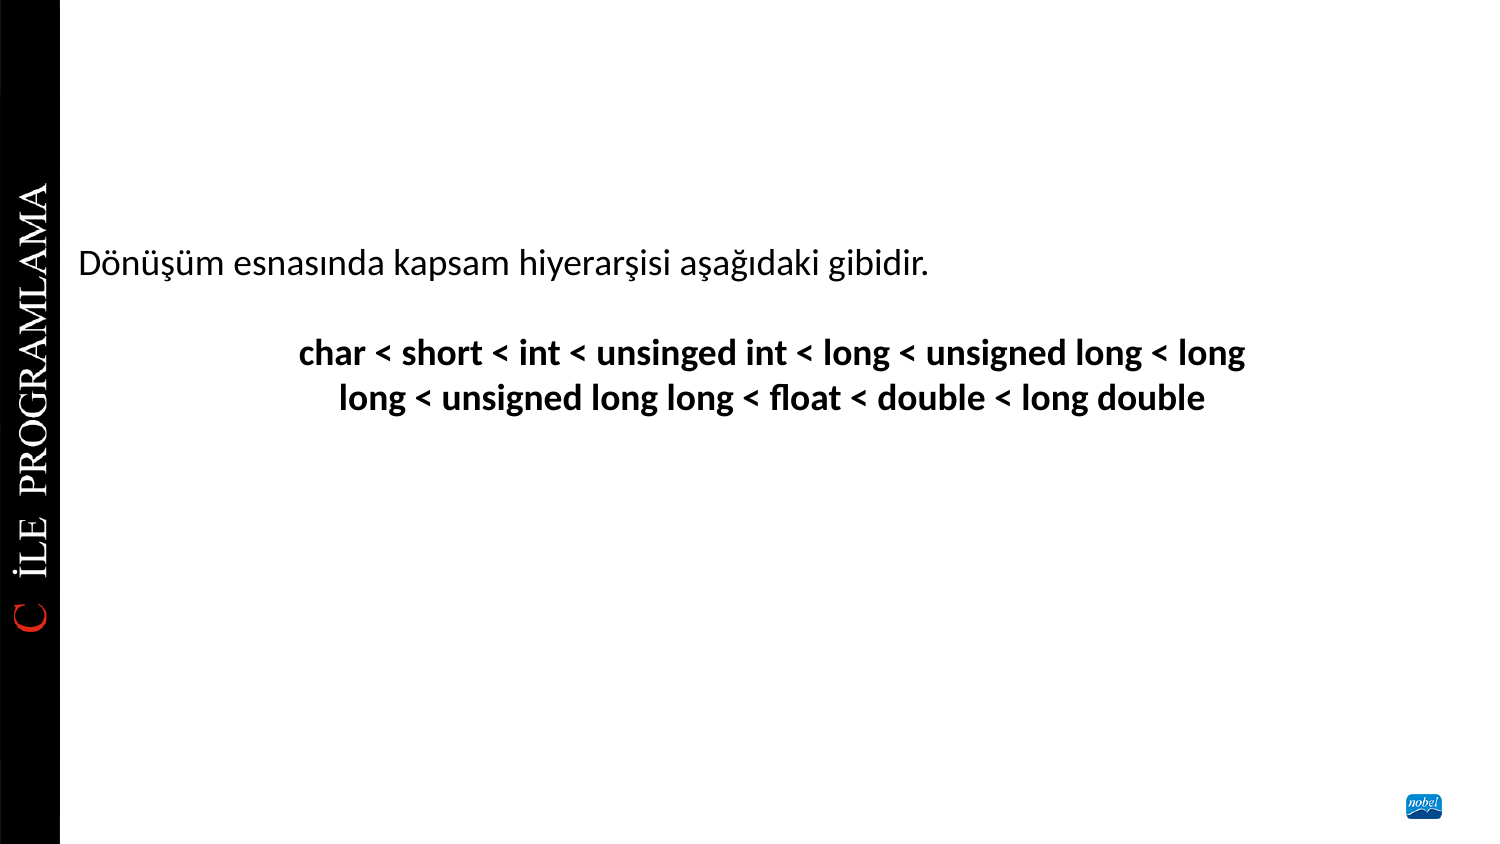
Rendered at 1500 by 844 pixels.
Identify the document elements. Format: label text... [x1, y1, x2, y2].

text_box Dönüşüm esnasında kapsam hiyerarşisi aşağıdaki gibidir. char < short < int < unsinged int < long < unsigned long < long long < unsigned long long < float < double < long double [63, 231, 1482, 426]
picture [0, 0, 1500, 844]
